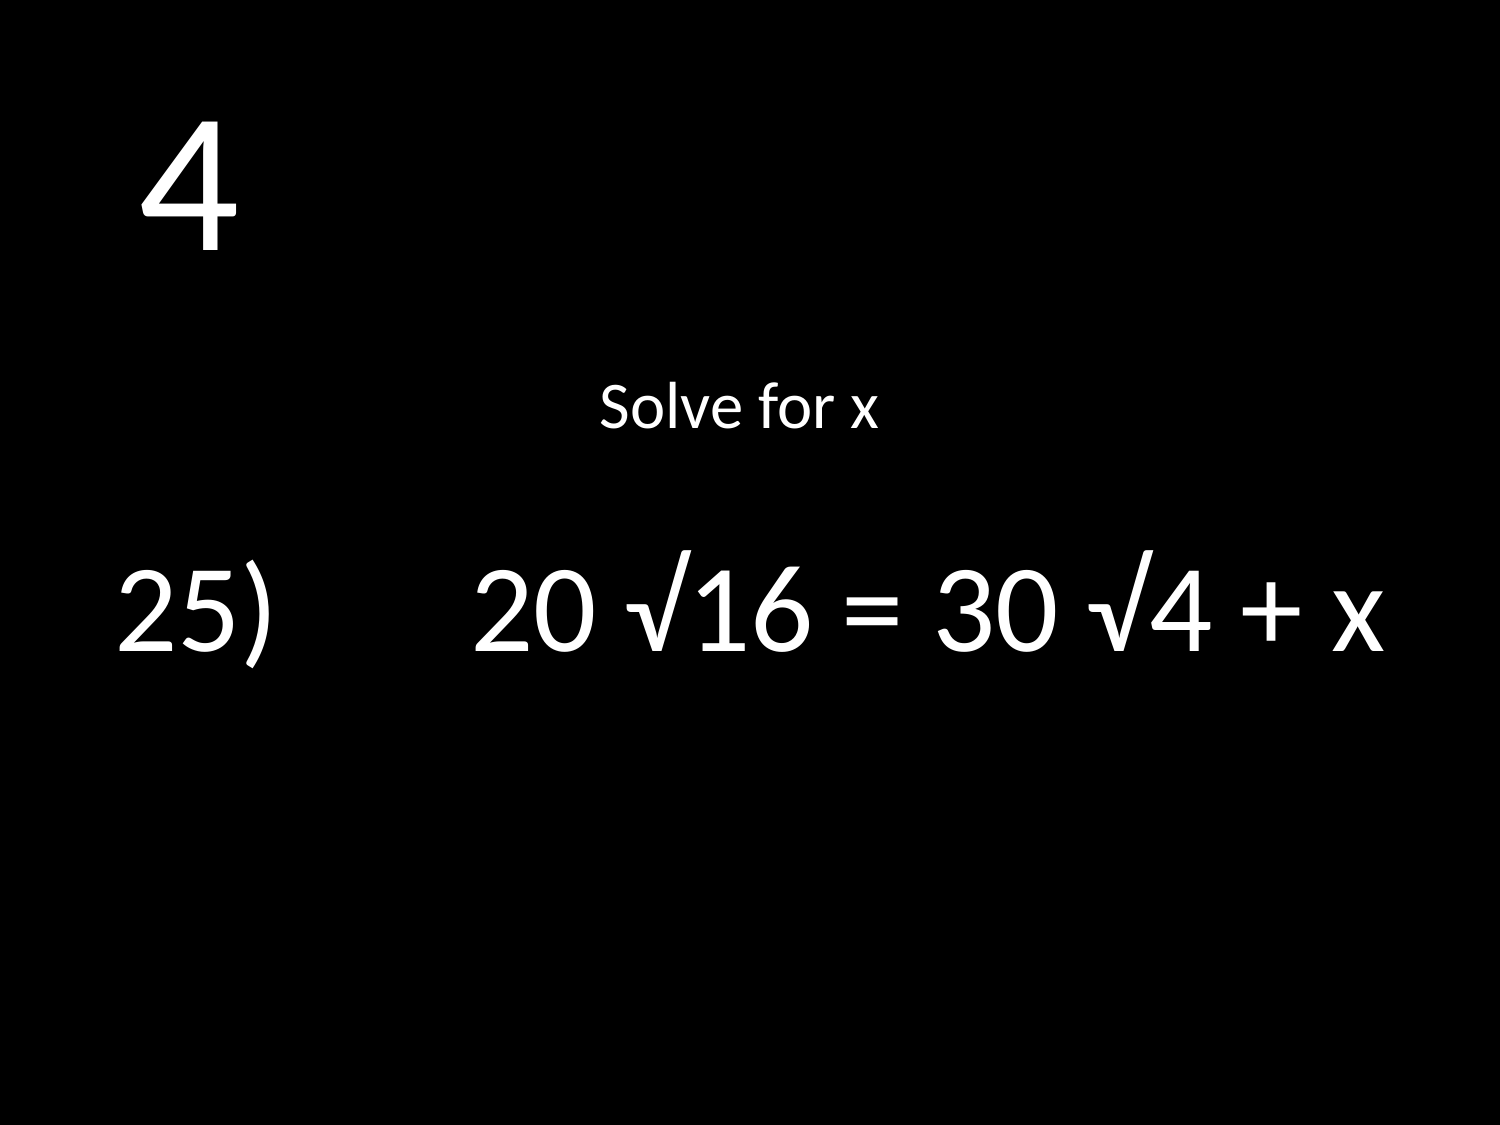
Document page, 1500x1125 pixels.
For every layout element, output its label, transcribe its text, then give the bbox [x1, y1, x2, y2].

text_box Solve for x [458, 354, 1022, 450]
title 4 [54, 45, 325, 297]
list 25) 20 √16 = 30 √4 + x [75, 518, 1425, 778]
